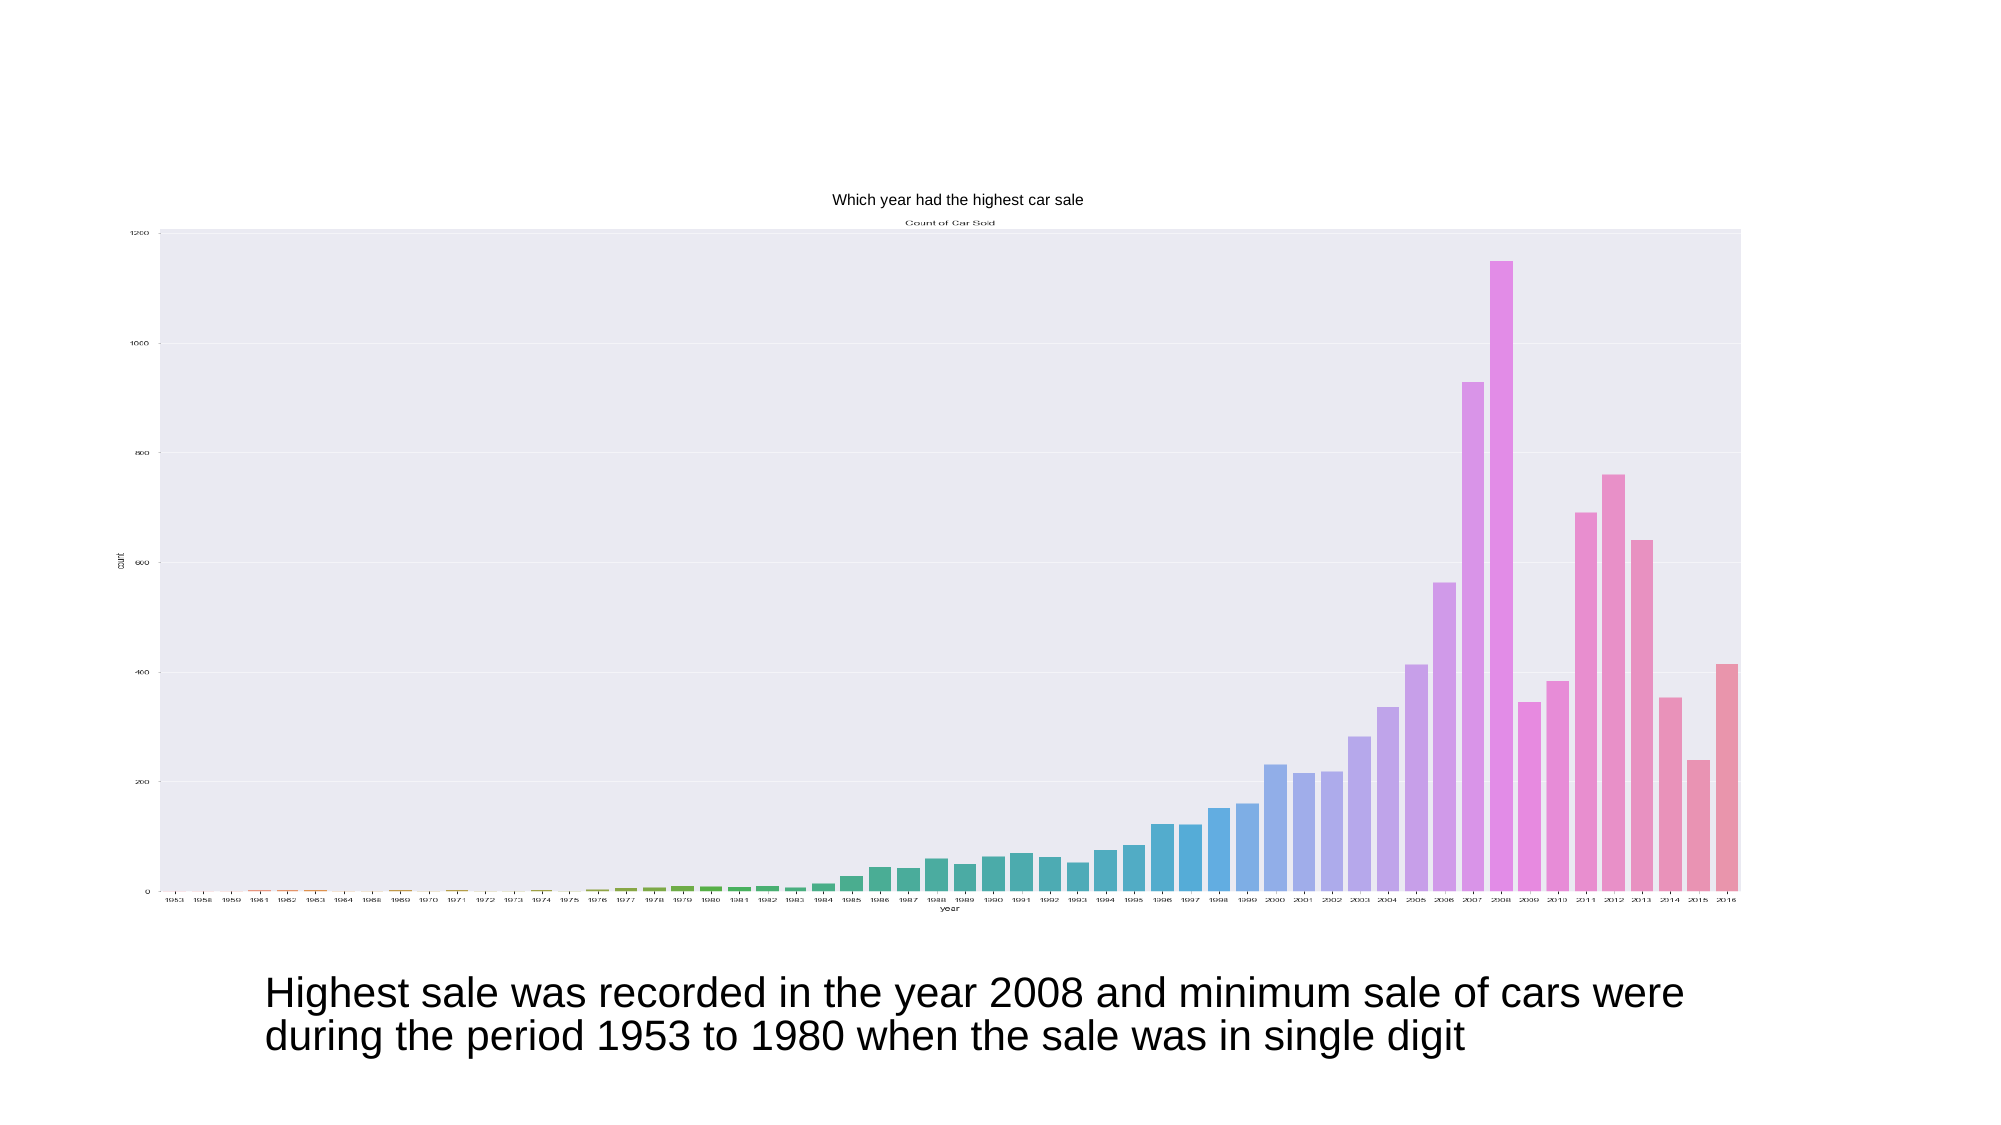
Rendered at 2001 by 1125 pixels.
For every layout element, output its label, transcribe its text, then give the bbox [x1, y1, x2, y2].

subtitle Highest sale was recorded in the year 2008 and minimum sale of cars were during the period 1953 to 1980 when the sale was in single digit [249, 966, 1750, 1091]
picture [109, 216, 1750, 916]
title Which year had the highest car sale [166, 184, 1750, 216]
